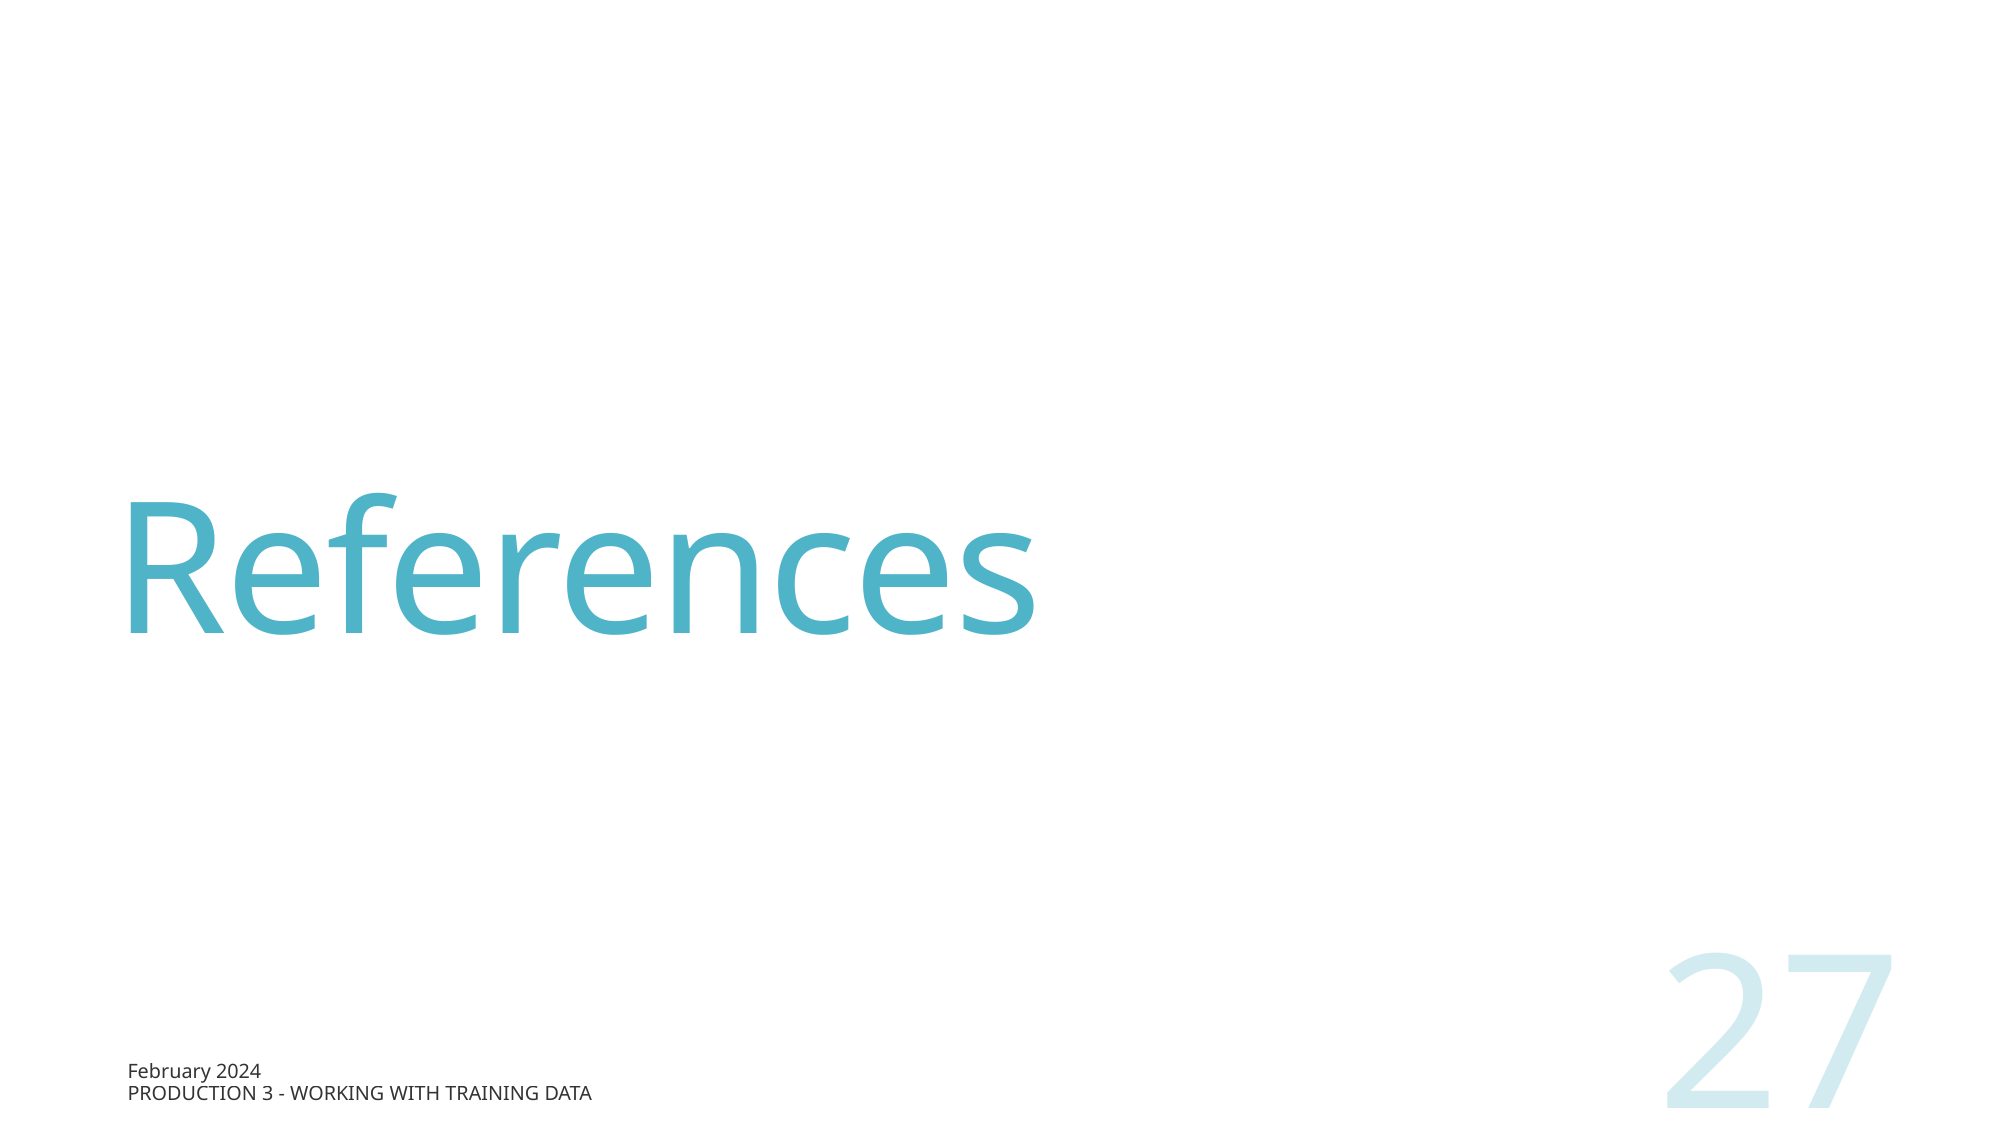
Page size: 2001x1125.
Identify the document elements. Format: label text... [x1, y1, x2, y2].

title References [98, 125, 1868, 677]
footer Production 3 - Working with Training Data [112, 1075, 938, 1113]
slide_number 27 [1437, 963, 1918, 1125]
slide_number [112, 1051, 788, 1075]
